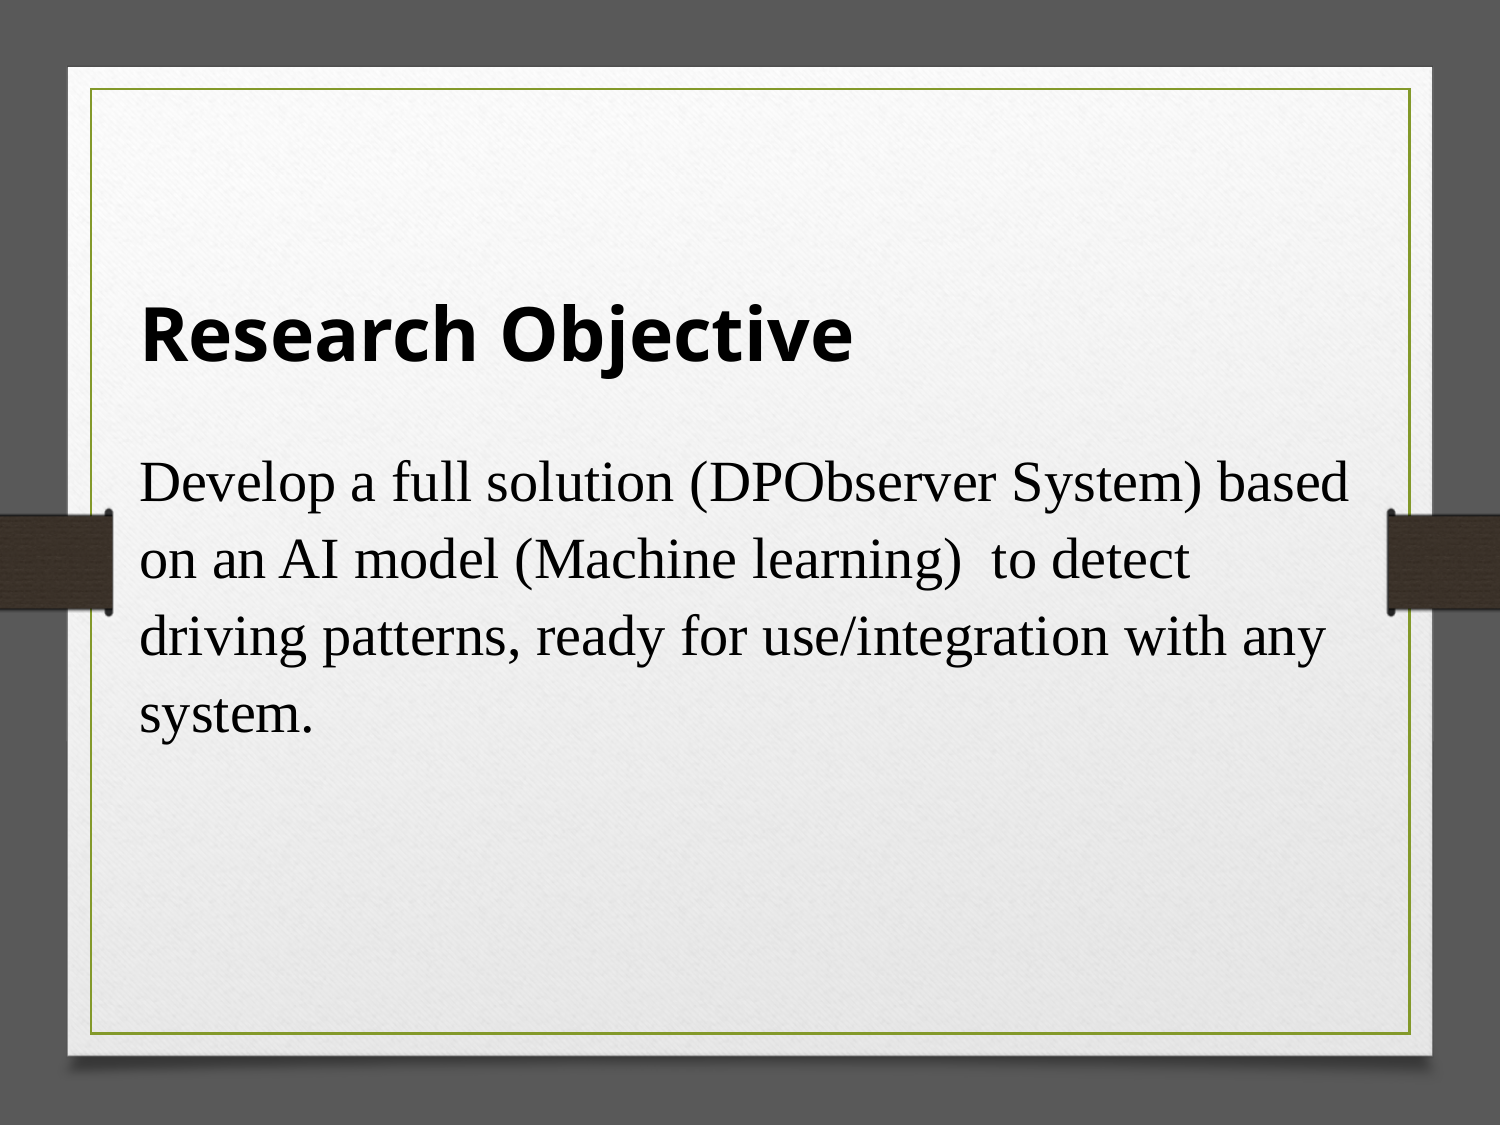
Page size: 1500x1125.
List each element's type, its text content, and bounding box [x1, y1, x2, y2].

text_box Research Objective Develop a full solution (DPObserver System) based on an AI model (Machine learning) to detect driving patterns, ready for use/integration with any system. [124, 278, 1376, 752]
picture [0, 0, 1500, 1125]
